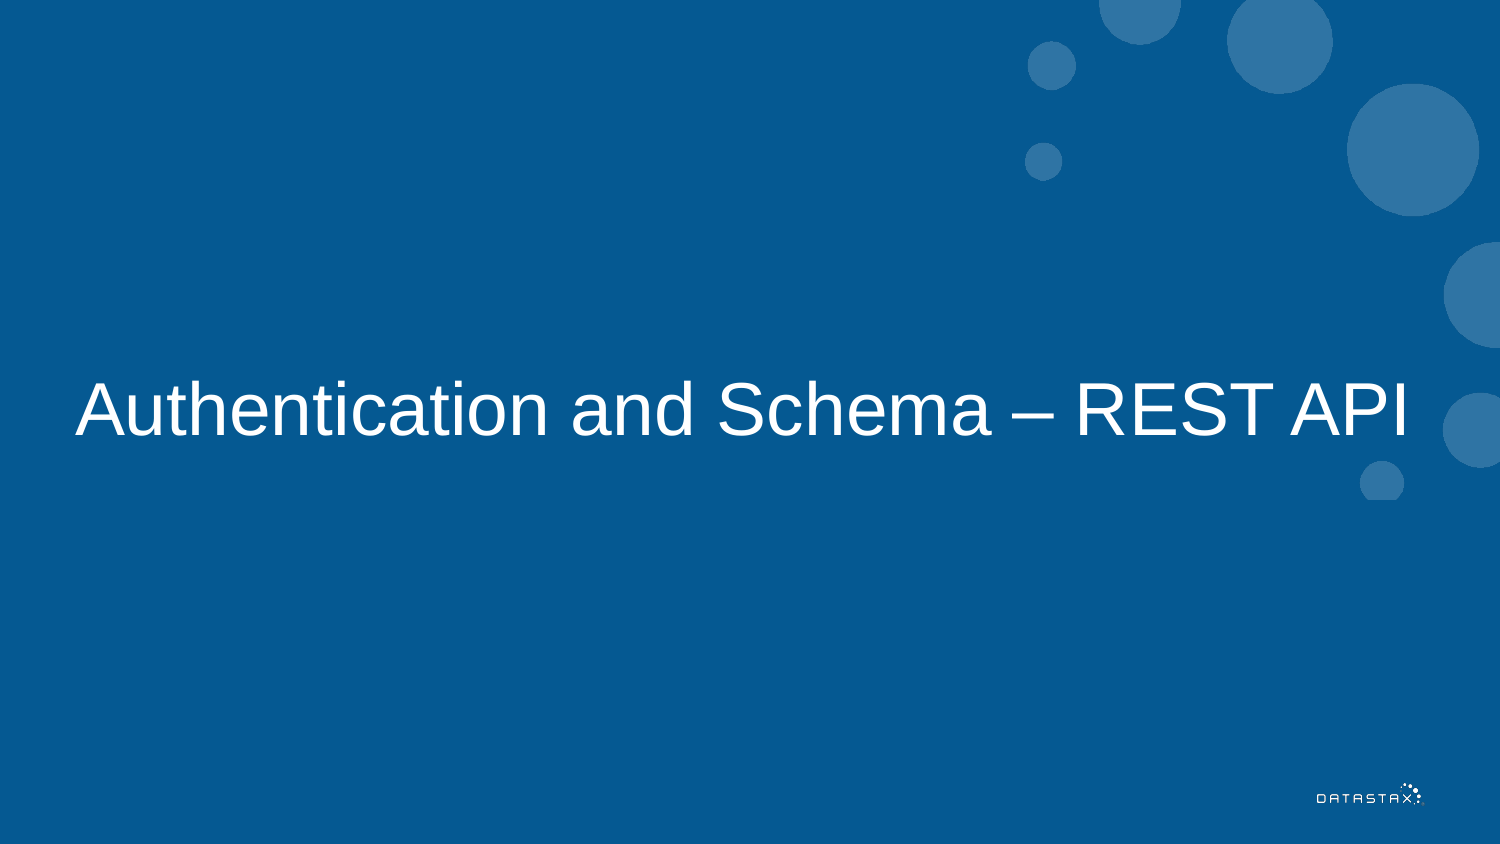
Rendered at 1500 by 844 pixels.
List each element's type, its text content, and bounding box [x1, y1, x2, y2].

title Authentication and Schema – REST API [75, 373, 1425, 449]
picture [1317, 783, 1425, 806]
